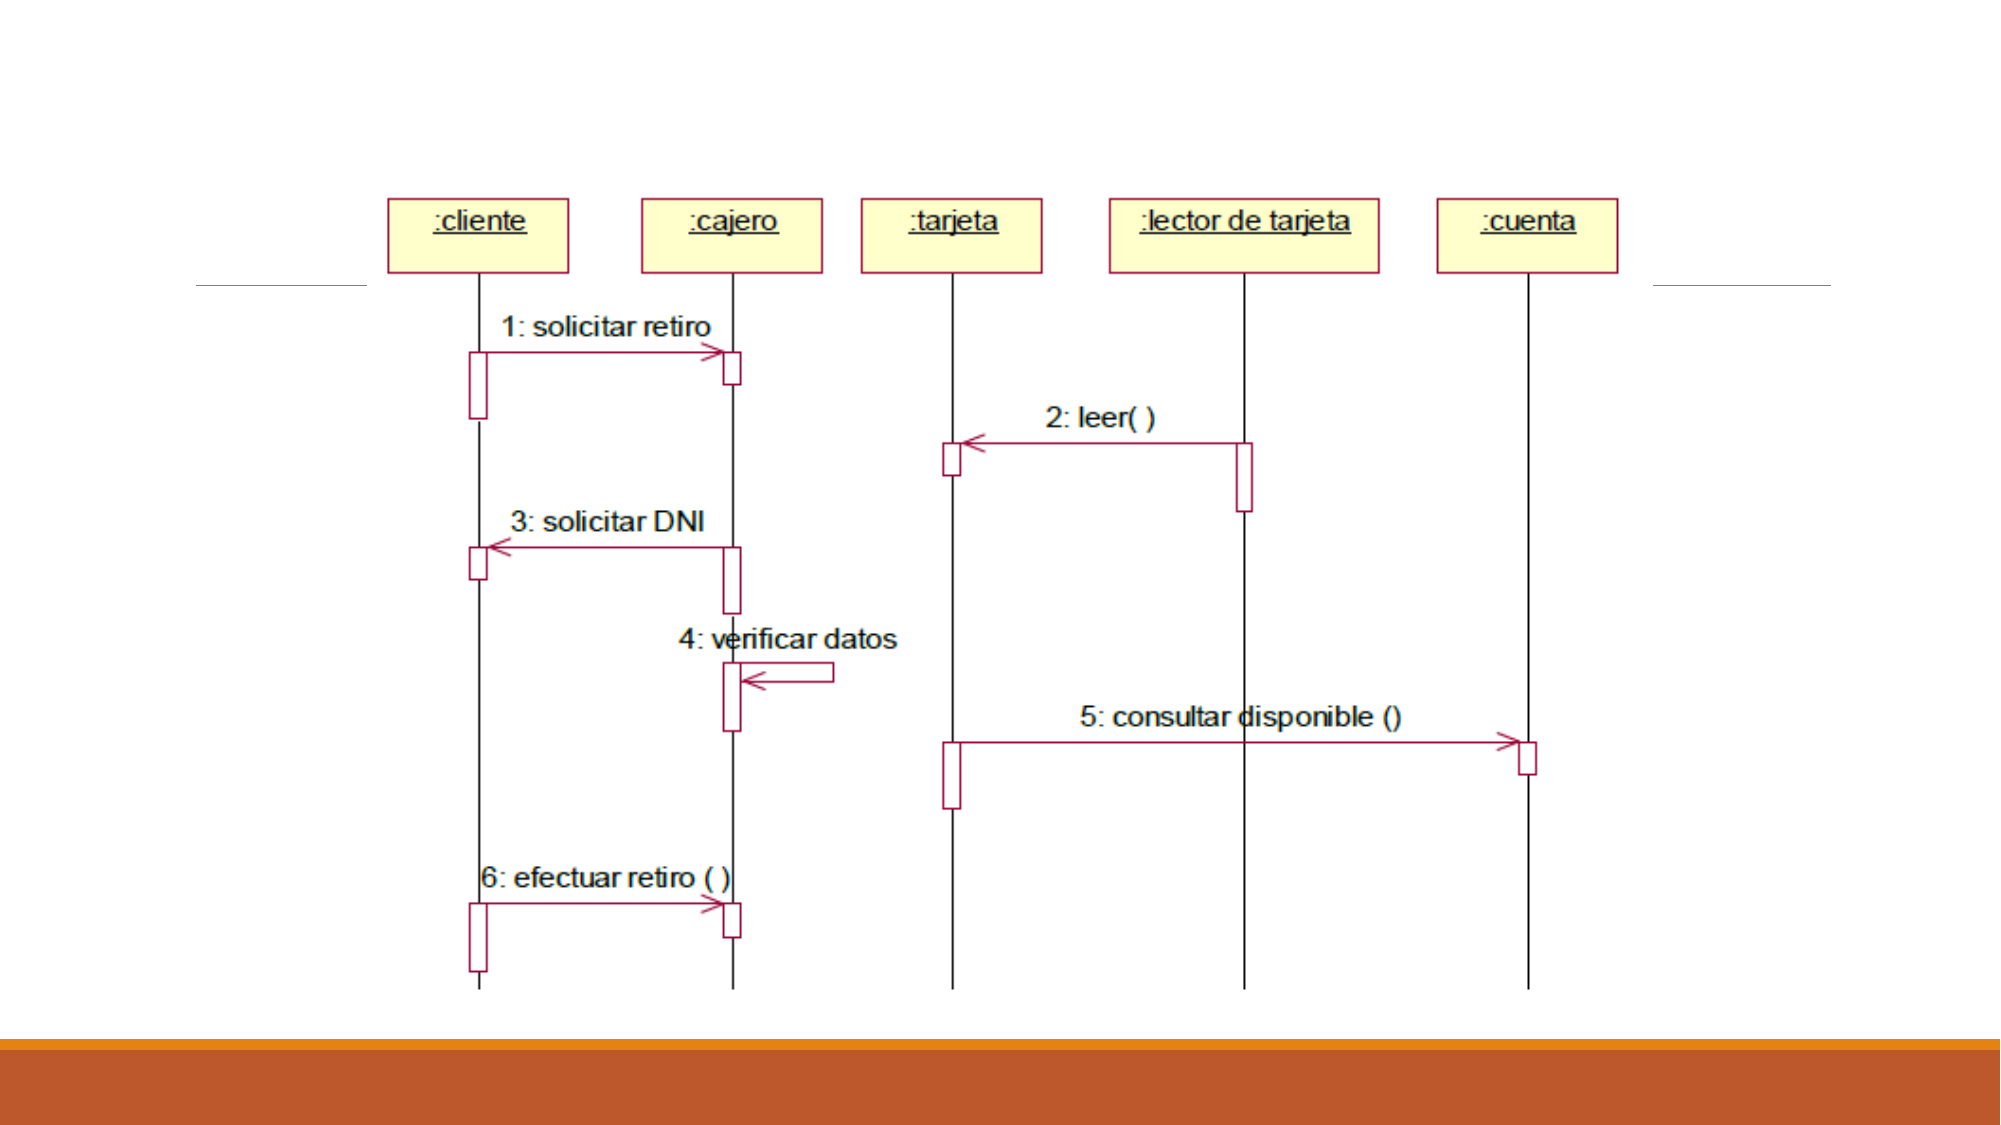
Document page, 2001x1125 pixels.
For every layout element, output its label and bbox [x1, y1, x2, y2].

picture [366, 171, 1654, 1008]
